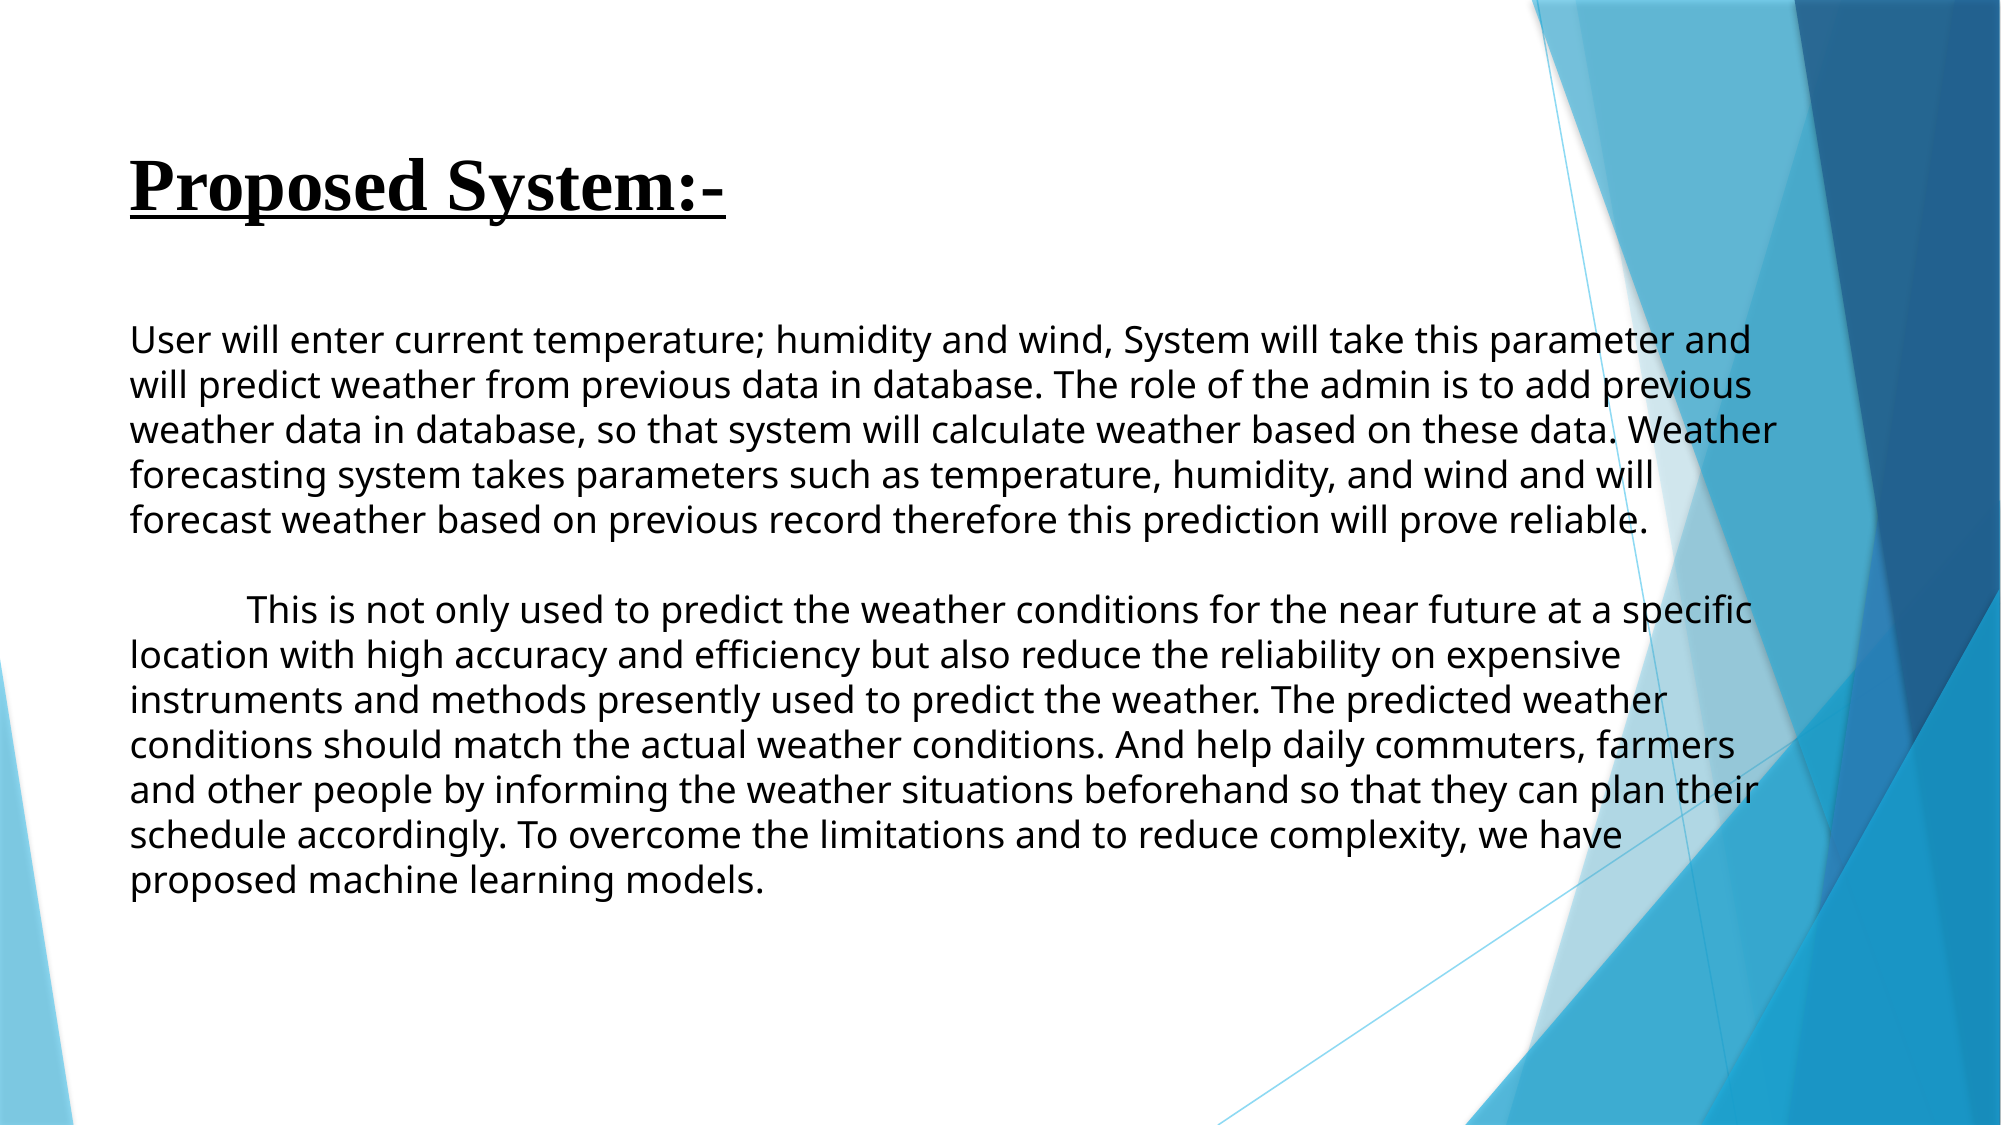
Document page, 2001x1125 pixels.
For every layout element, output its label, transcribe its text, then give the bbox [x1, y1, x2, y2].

text_box Proposed System:- User will enter current temperature; humidity and wind, System will take this parameter and will predict weather from previous data in database. The role of the admin is to add previous weather data in database, so that system will calculate weather based on these data. Weather forecasting system takes parameters such as temperature, humidity, and wind and will forecast weather based on previous record therefore this prediction will prove reliable. This is not only used to predict the weather conditions for the near future at a specific location with high accuracy and efficiency but also reduce the reliability on expensive instruments and methods presently used to predict the weather. The predicted weather conditions should match the actual weather conditions. And help daily commuters, farmers and other people by informing the weather situations beforehand so that they can plan their schedule accordingly. To overcome the limitations and to reduce complexity, we have proposed machine learning models. [114, 128, 1814, 953]
